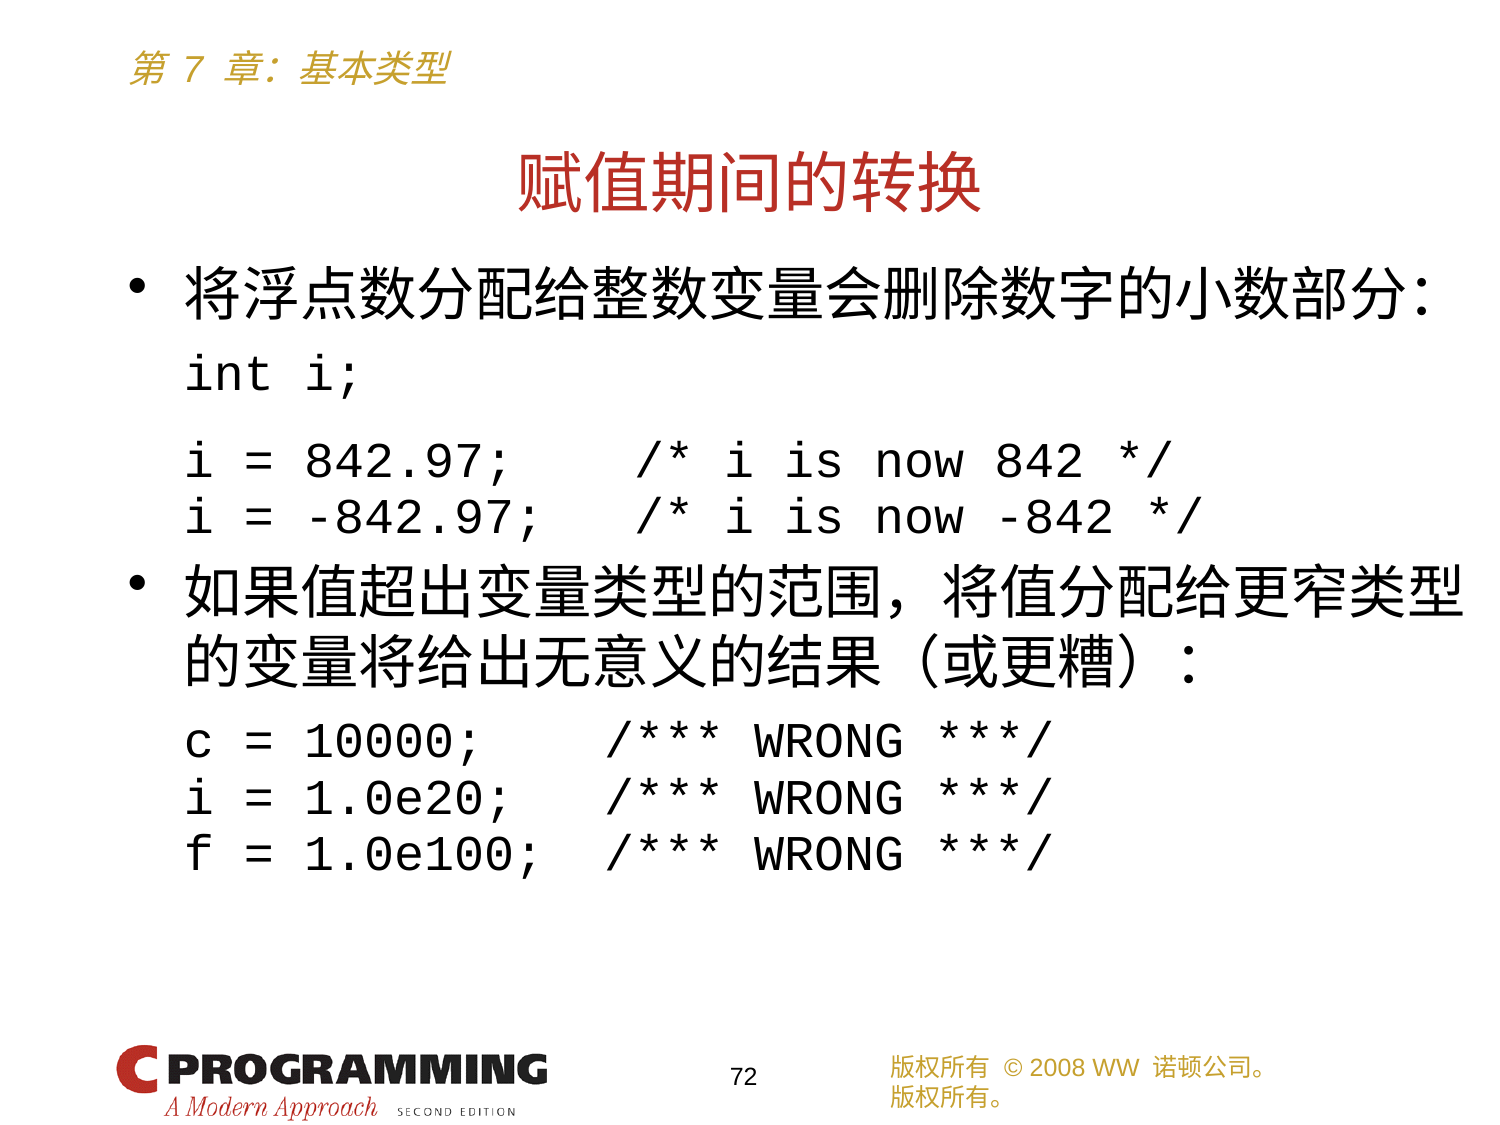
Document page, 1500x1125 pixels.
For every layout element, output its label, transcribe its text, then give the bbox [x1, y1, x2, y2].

footer 版权所有 © 2008 WW 诺顿公司。 版权所有。 [874, 1043, 1388, 1119]
slide_number 72 [687, 1049, 801, 1101]
list 将浮点数分配给整数变量会删除数字的小数部分： int i; i = 842.97; /* i is now 842 */ i = -842.97; /* i is now -842 */ 如果值超出变量类型的范围，将值分配给更窄类型的变量将给出无意义的结果（或更糟）： c = 10000; /*** WRONG ***/ i = 1.0e20; /*** WRONG ***/ f = 1.0e100; /*** WRONG ***/ [112, 249, 1500, 1038]
picture [112, 1041, 550, 1123]
title 赋值期间的转换 [112, 125, 1388, 238]
